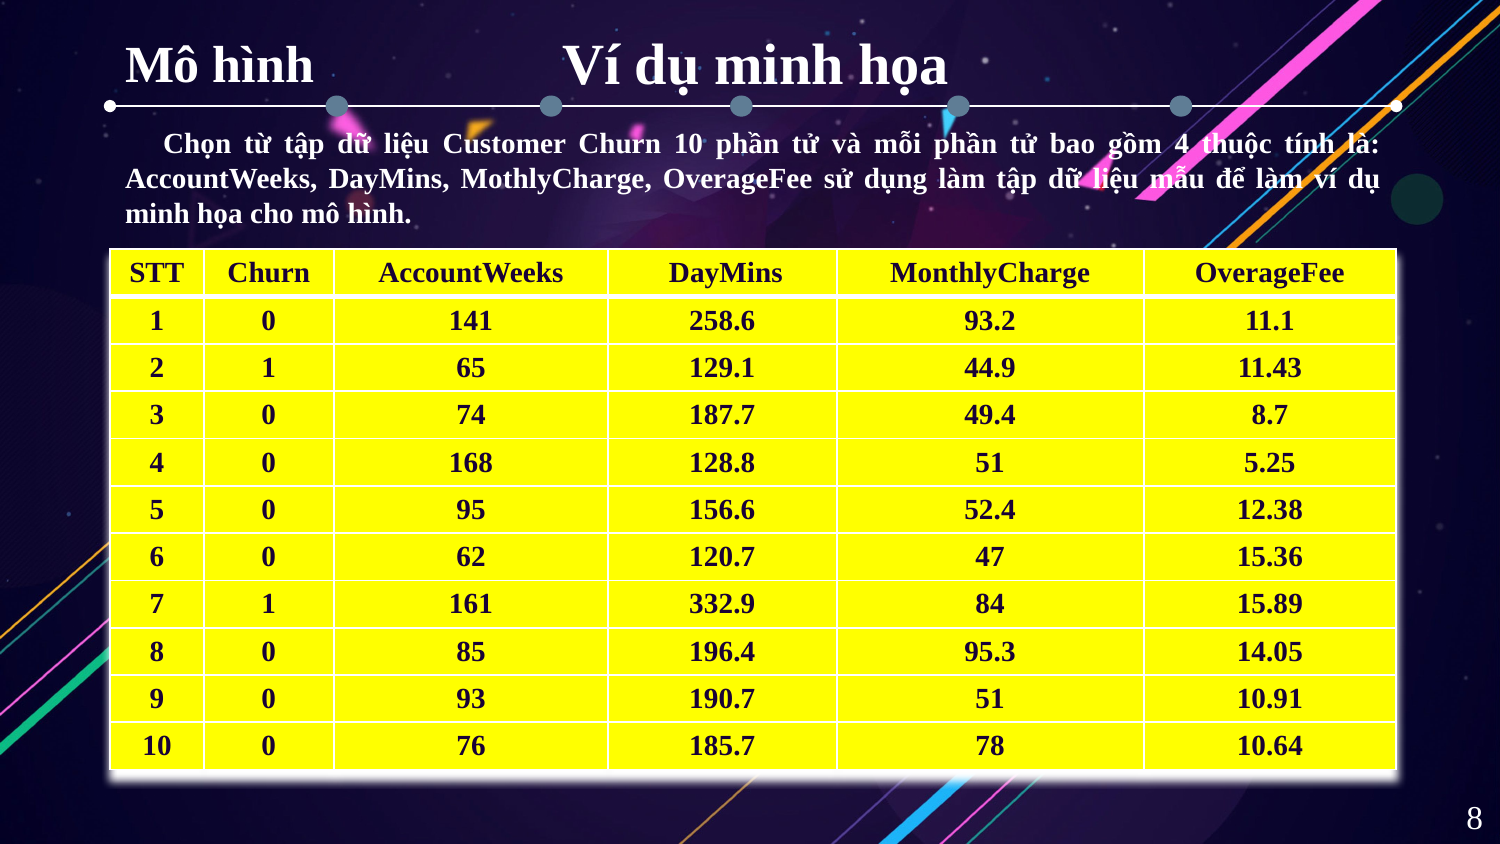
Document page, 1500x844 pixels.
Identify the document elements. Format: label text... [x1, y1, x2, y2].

table_cell 65 [335, 345, 607, 390]
table_cell 10.64 [1145, 723, 1395, 769]
table_cell 161 [335, 581, 607, 627]
table_header DayMins [609, 250, 836, 294]
table_cell 129.1 [609, 345, 836, 390]
table_cell 11.43 [1145, 345, 1395, 390]
table_cell 1 [205, 581, 333, 627]
table_cell 0 [205, 723, 333, 769]
text_box Chọn từ tập dữ liệu Customer Churn 10 phần tử và mỗi phần tử bao gồm 4 thuộc tính là: AccountWeeks, DayMins, MothlyCharge, OverageFee sử dụng làm tập dữ liệu mẫu để làm ví dụ minh họa cho mô hình. [109, 124, 1397, 237]
table_cell 51 [838, 439, 1143, 485]
table_cell 187.7 [609, 392, 836, 438]
table_cell 168 [335, 439, 607, 485]
text_box Ví dụ minh họa [547, 19, 1280, 93]
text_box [109, 95, 1397, 117]
table_cell 3 [111, 392, 203, 438]
table_cell 0 [205, 392, 333, 438]
table_cell 62 [335, 534, 607, 580]
table_cell 120.7 [609, 534, 836, 580]
table_cell 9 [111, 676, 203, 721]
table_header MonthlyCharge [838, 250, 1143, 294]
table_cell 190.7 [609, 676, 836, 721]
table_cell 51 [838, 676, 1143, 721]
table_cell 84 [838, 581, 1143, 627]
table_cell 15.89 [1145, 581, 1395, 627]
table_cell 2 [111, 345, 203, 390]
table_cell 74 [335, 392, 607, 438]
table_cell 0 [205, 299, 333, 343]
table_cell 0 [205, 676, 333, 721]
table_cell 0 [205, 487, 333, 532]
table_cell 1 [205, 345, 333, 390]
table_header OverageFee [1145, 250, 1395, 294]
table_cell 85 [335, 629, 607, 674]
table_cell 10 [111, 723, 203, 769]
title Mô hình [110, 14, 456, 93]
table_cell 12.38 [1145, 487, 1395, 532]
table_cell 93 [335, 676, 607, 721]
table_cell 7 [111, 581, 203, 627]
table_cell 1 [111, 299, 203, 343]
table_cell 185.7 [609, 723, 836, 769]
table_cell 8 [111, 629, 203, 674]
table_cell 78 [838, 723, 1143, 769]
table_cell 156.6 [609, 487, 836, 532]
table_cell 0 [205, 439, 333, 485]
table_cell 0 [205, 629, 333, 674]
table_cell 5.25 [1145, 439, 1395, 485]
table_cell 93.2 [838, 299, 1143, 343]
table_cell 95.3 [838, 629, 1143, 674]
table_cell 15.36 [1145, 534, 1395, 580]
table_cell 4 [111, 439, 203, 485]
table_cell 44.9 [838, 345, 1143, 390]
table_cell 8.7 [1145, 392, 1395, 438]
table_cell 332.9 [609, 581, 836, 627]
table_header AccountWeeks [335, 250, 607, 294]
table_cell 10.91 [1145, 676, 1395, 721]
table_cell 52.4 [838, 487, 1143, 532]
table_cell 5 [111, 487, 203, 532]
table_cell 49.4 [838, 392, 1143, 438]
table_cell 76 [335, 723, 607, 769]
text_box 8 [1451, 788, 1499, 844]
table_cell 11.1 [1145, 299, 1395, 343]
table_cell 128.8 [609, 439, 836, 485]
table_cell 47 [838, 534, 1143, 580]
table_cell 258.6 [609, 299, 836, 343]
table_cell 141 [335, 299, 607, 343]
table_cell 14.05 [1145, 629, 1395, 674]
table_cell 6 [111, 534, 203, 580]
table_header Churn [205, 250, 333, 294]
table_cell 196.4 [609, 629, 836, 674]
picture [0, 0, 1500, 844]
table_cell 0 [205, 534, 333, 580]
table_header STT [111, 250, 203, 294]
table_cell 95 [335, 487, 607, 532]
